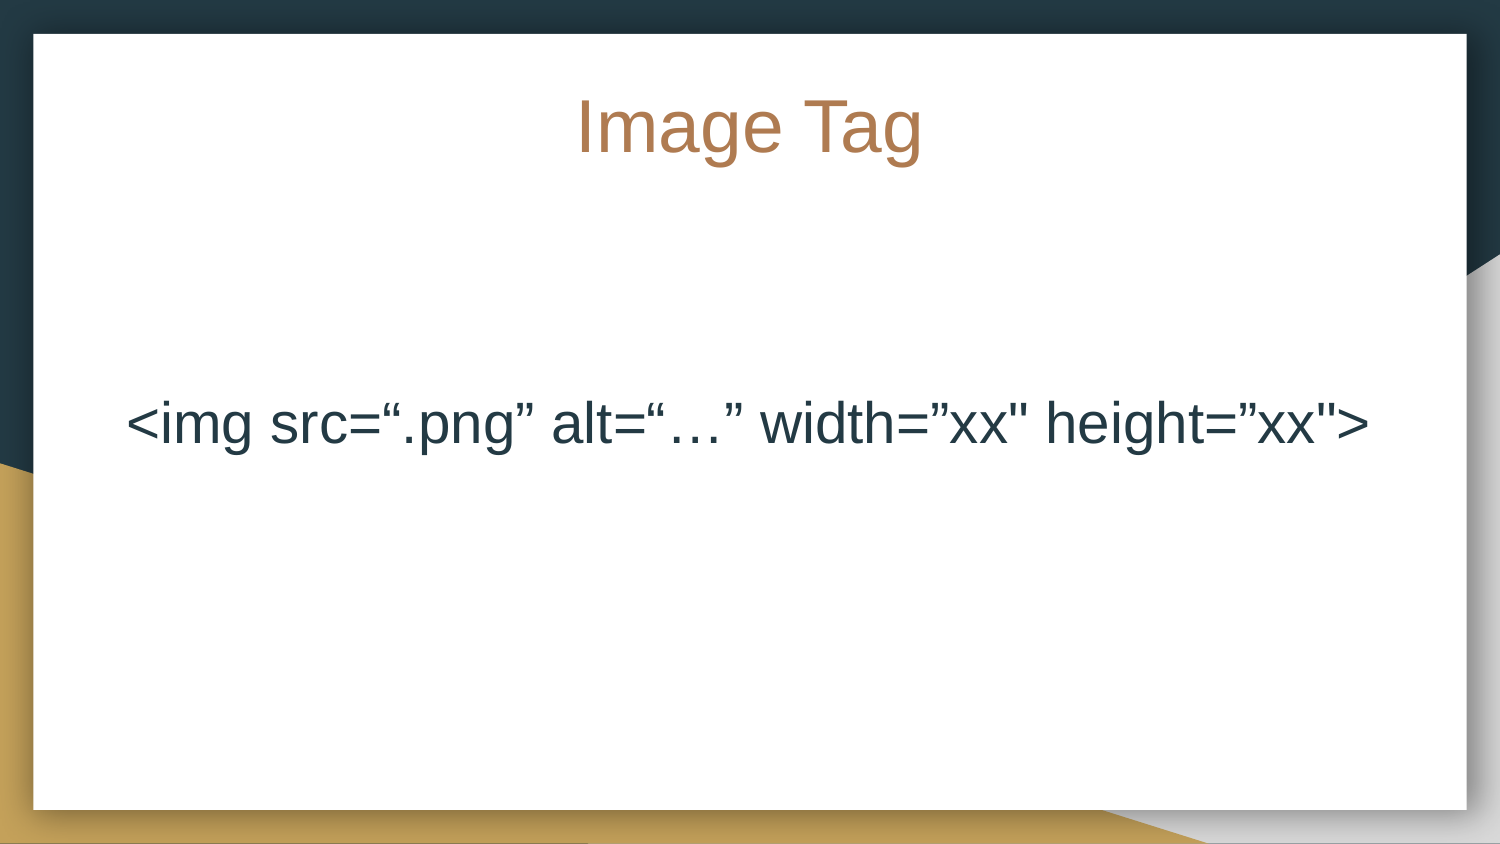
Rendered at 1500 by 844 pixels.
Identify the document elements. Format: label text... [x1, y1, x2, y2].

list <img src=“.png” alt=“…” width=”xx" height=”xx"> [47, 207, 1452, 729]
title Image Tag [134, 62, 1366, 199]
